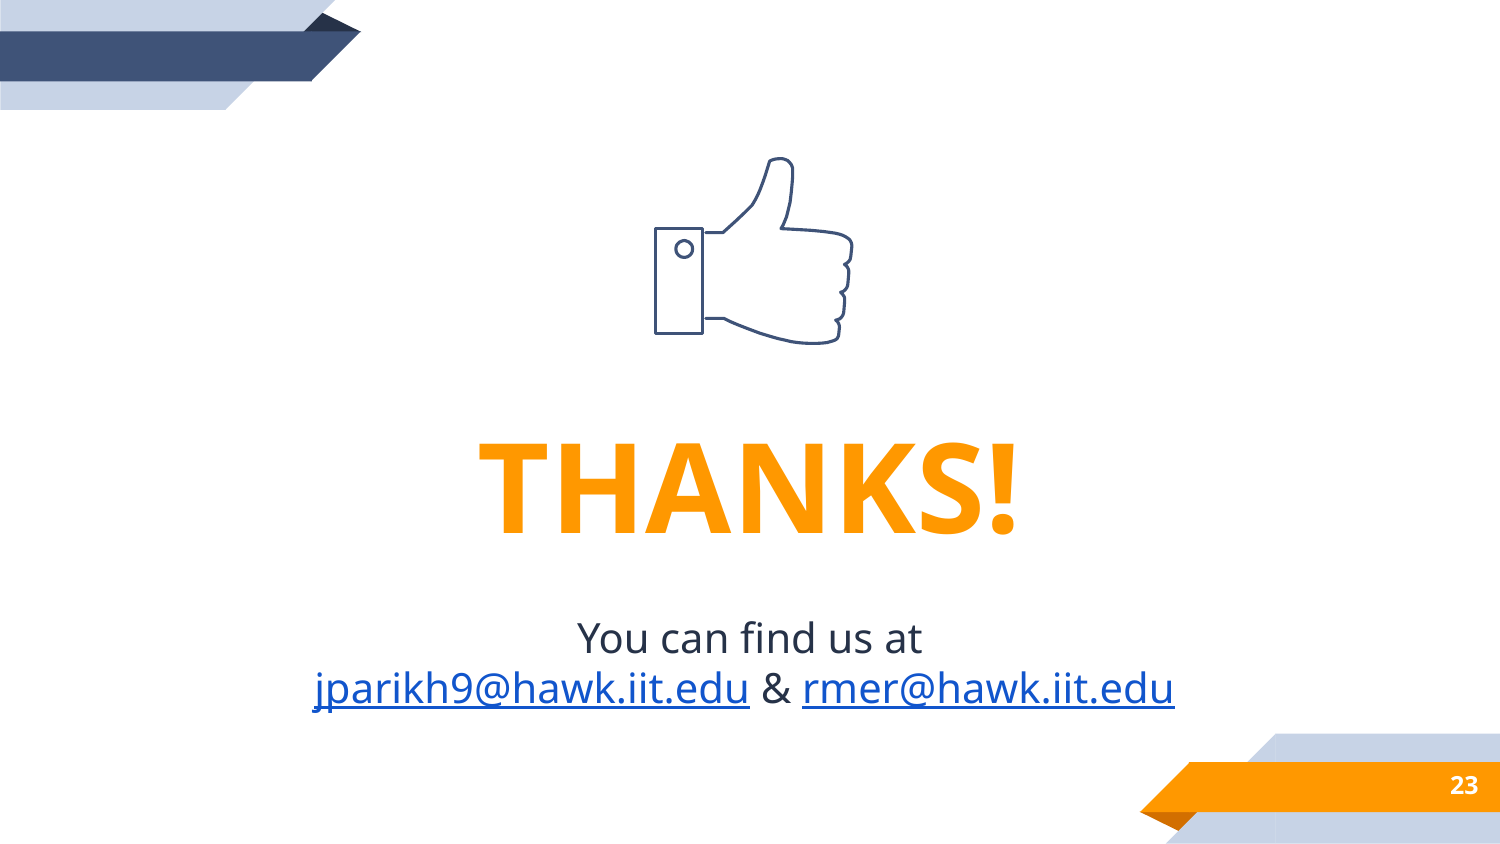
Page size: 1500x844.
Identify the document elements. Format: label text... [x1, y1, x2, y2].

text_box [655, 158, 853, 344]
subtitle You can find us at jparikh9@hawk.iit.edu & rmer@hawk.iit.edu [209, 529, 1291, 750]
title THANKS! [209, 387, 1291, 529]
slide_number 23 [1249, 760, 1494, 813]
